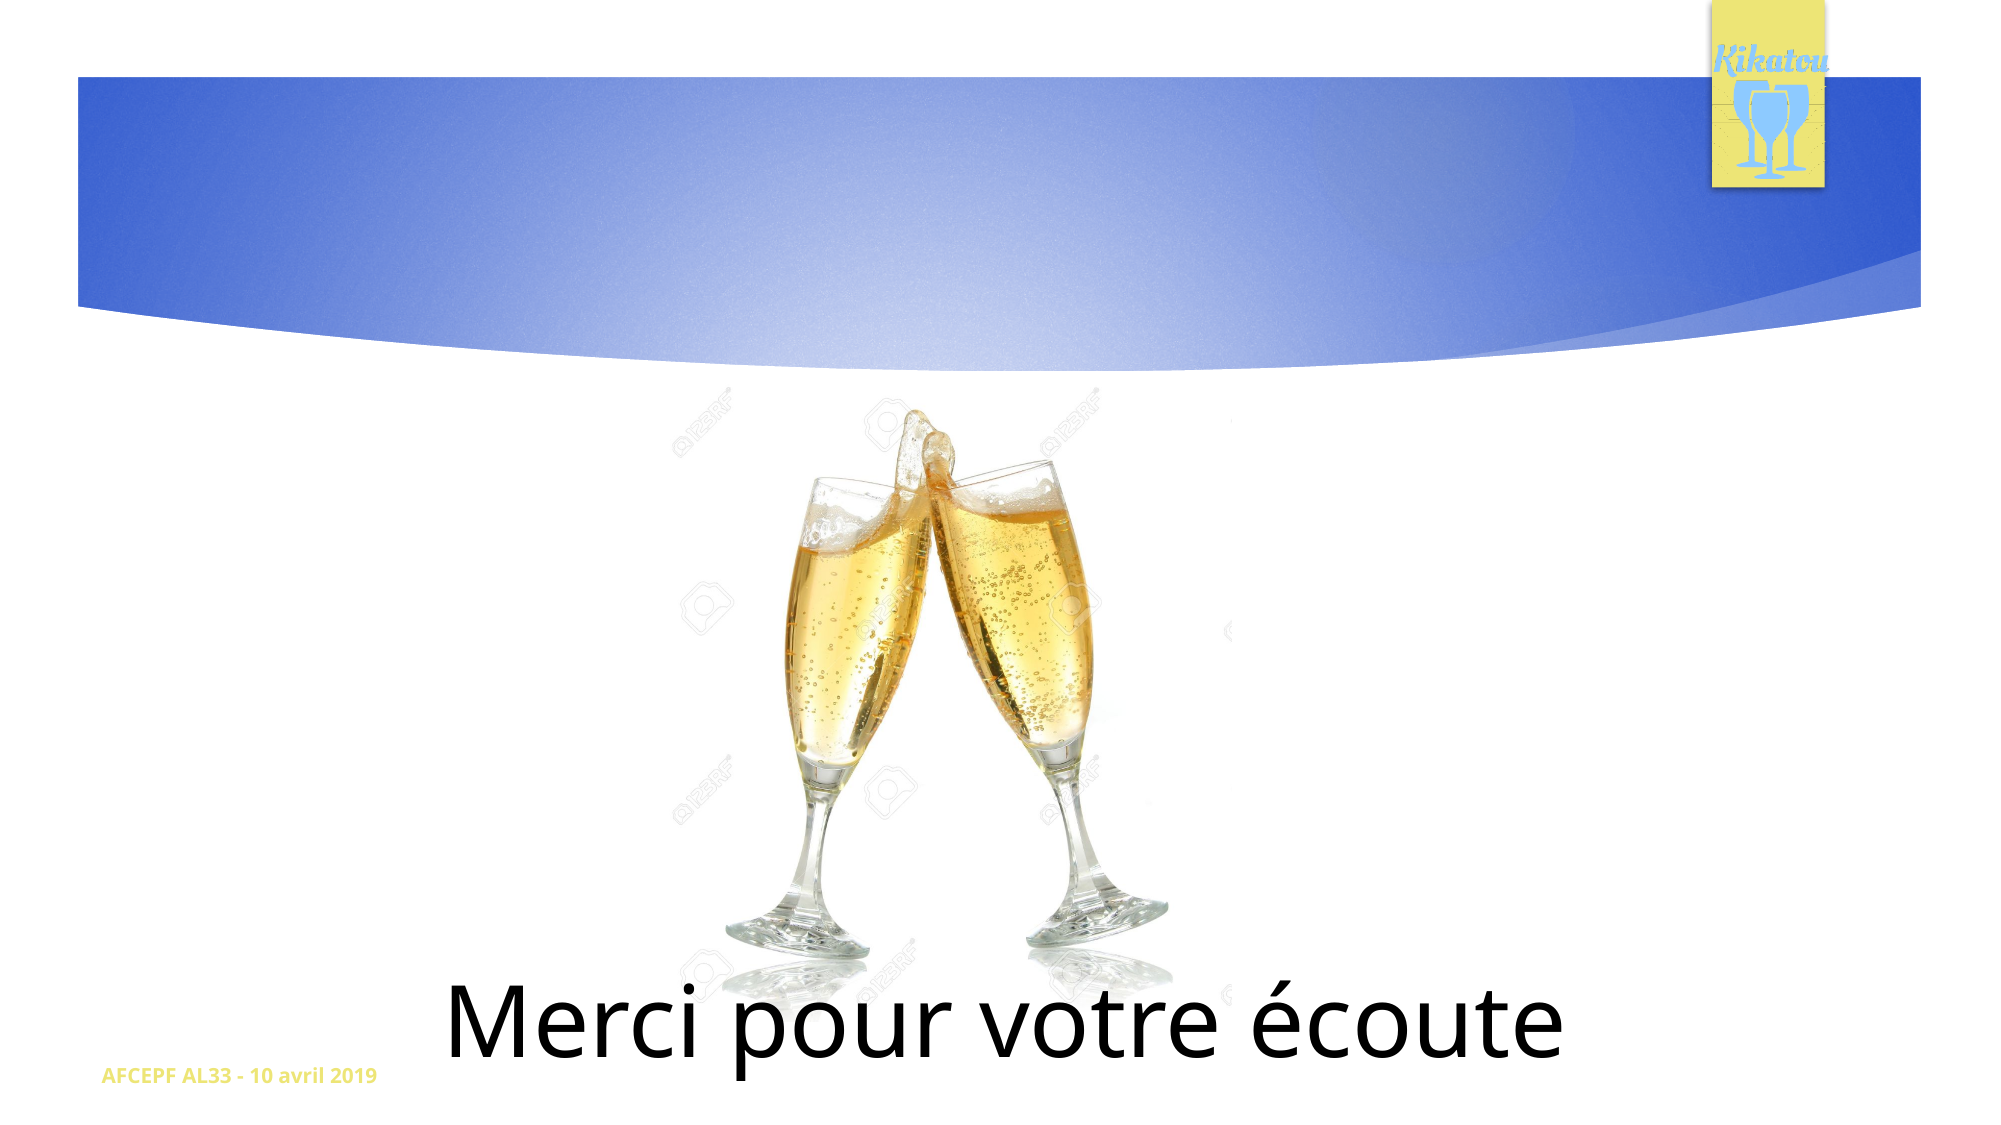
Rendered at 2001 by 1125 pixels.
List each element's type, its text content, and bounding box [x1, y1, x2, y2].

title Merci pour votre écoute [86, 338, 1925, 1078]
picture [653, 371, 1232, 1022]
picture [1695, 36, 1845, 186]
footer AFCEPF AL33 - 10 avril 2019 [86, 1048, 720, 1099]
